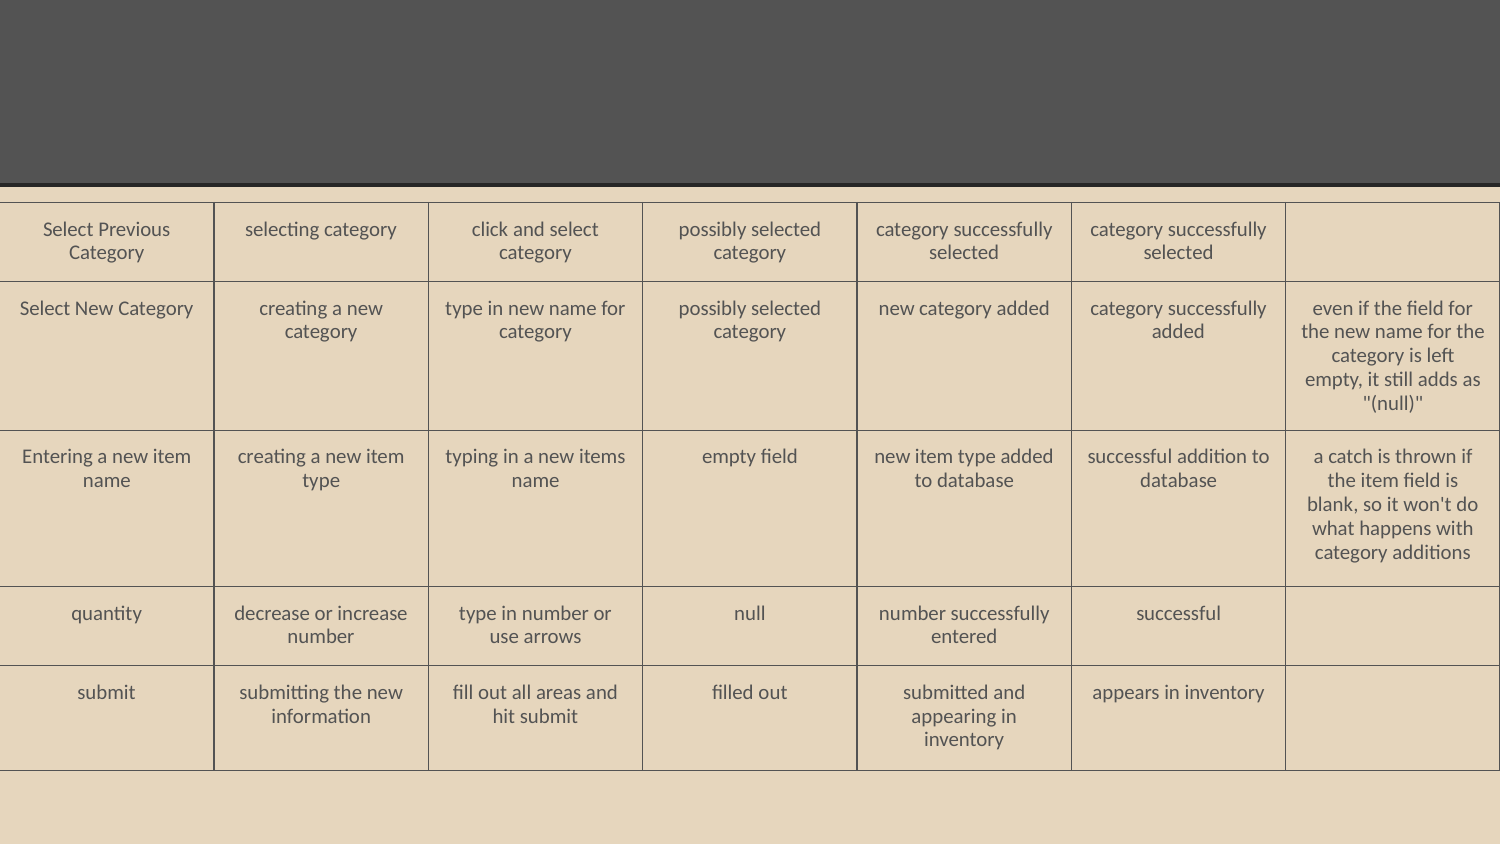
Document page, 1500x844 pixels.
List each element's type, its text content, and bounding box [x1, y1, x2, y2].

table_cell number successfully entered [858, 587, 1071, 665]
table_cell type in number or use arrows [429, 587, 642, 665]
table_cell empty field [643, 431, 856, 586]
table_cell null [643, 587, 856, 665]
table_cell [1286, 587, 1499, 665]
table_cell Select New Category [0, 282, 213, 430]
table_cell type in new name for category [429, 282, 642, 430]
table_cell quantity [0, 587, 213, 665]
table_cell successful [1072, 587, 1285, 665]
table_cell appears in inventory [1072, 666, 1285, 770]
table_cell successful addition to database [1072, 431, 1285, 586]
table_cell a catch is thrown if the item field is blank, so it won't do what happens with category additions [1286, 431, 1499, 586]
table_cell creating a new category [215, 282, 428, 430]
table_header selecting category [215, 203, 428, 281]
table_cell submit [0, 666, 213, 770]
table_header possibly selected category [643, 203, 856, 281]
table_cell new category added [858, 282, 1071, 430]
table_header category successfully selected [1072, 203, 1285, 281]
table_cell filled out [643, 666, 856, 770]
table_header [1286, 203, 1499, 281]
table_cell fill out all areas and hit submit [429, 666, 642, 770]
table_cell new item type added to database [858, 431, 1071, 586]
table_cell possibly selected category [643, 282, 856, 430]
table_cell category successfully added [1072, 282, 1285, 430]
table_header Select Previous Category [0, 203, 213, 281]
table_cell submitting the new information [215, 666, 428, 770]
table_cell submitted and appearing in inventory [858, 666, 1071, 770]
table_cell [1286, 666, 1499, 770]
table_cell creating a new item type [215, 431, 428, 586]
table_header category successfully selected [858, 203, 1071, 281]
table_cell decrease or increase number [215, 587, 428, 665]
table_cell typing in a new items name [429, 431, 642, 586]
table_cell even if the field for the new name for the category is left empty, it still adds as "(null)" [1286, 282, 1499, 430]
table_cell Entering a new item name [0, 431, 213, 586]
table_header click and select category [429, 203, 642, 281]
